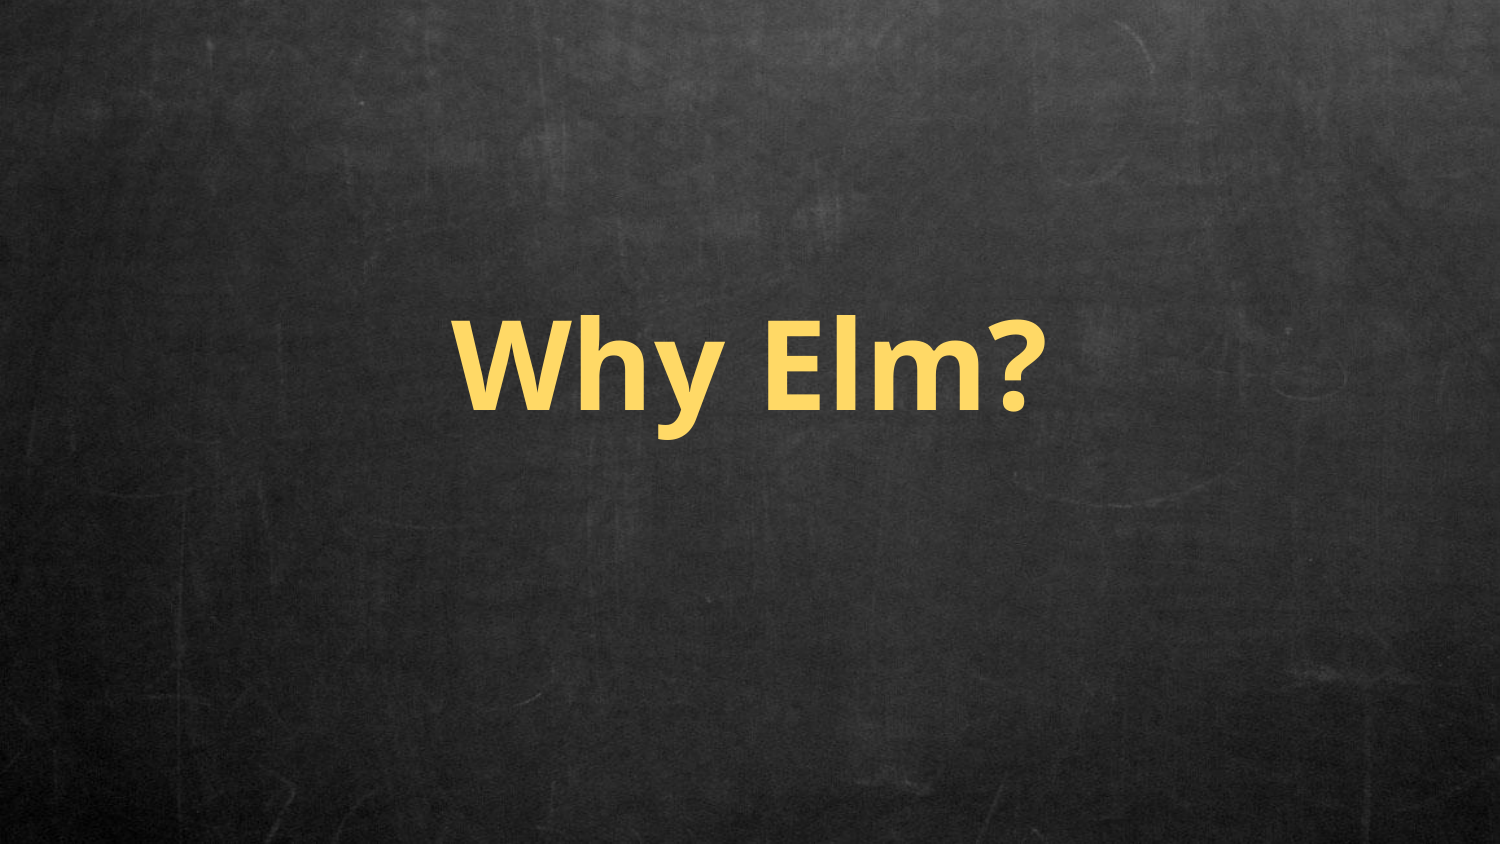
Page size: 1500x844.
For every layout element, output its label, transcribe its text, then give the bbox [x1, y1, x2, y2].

title Why Elm? [112, 259, 1388, 450]
picture [0, 0, 1500, 844]
